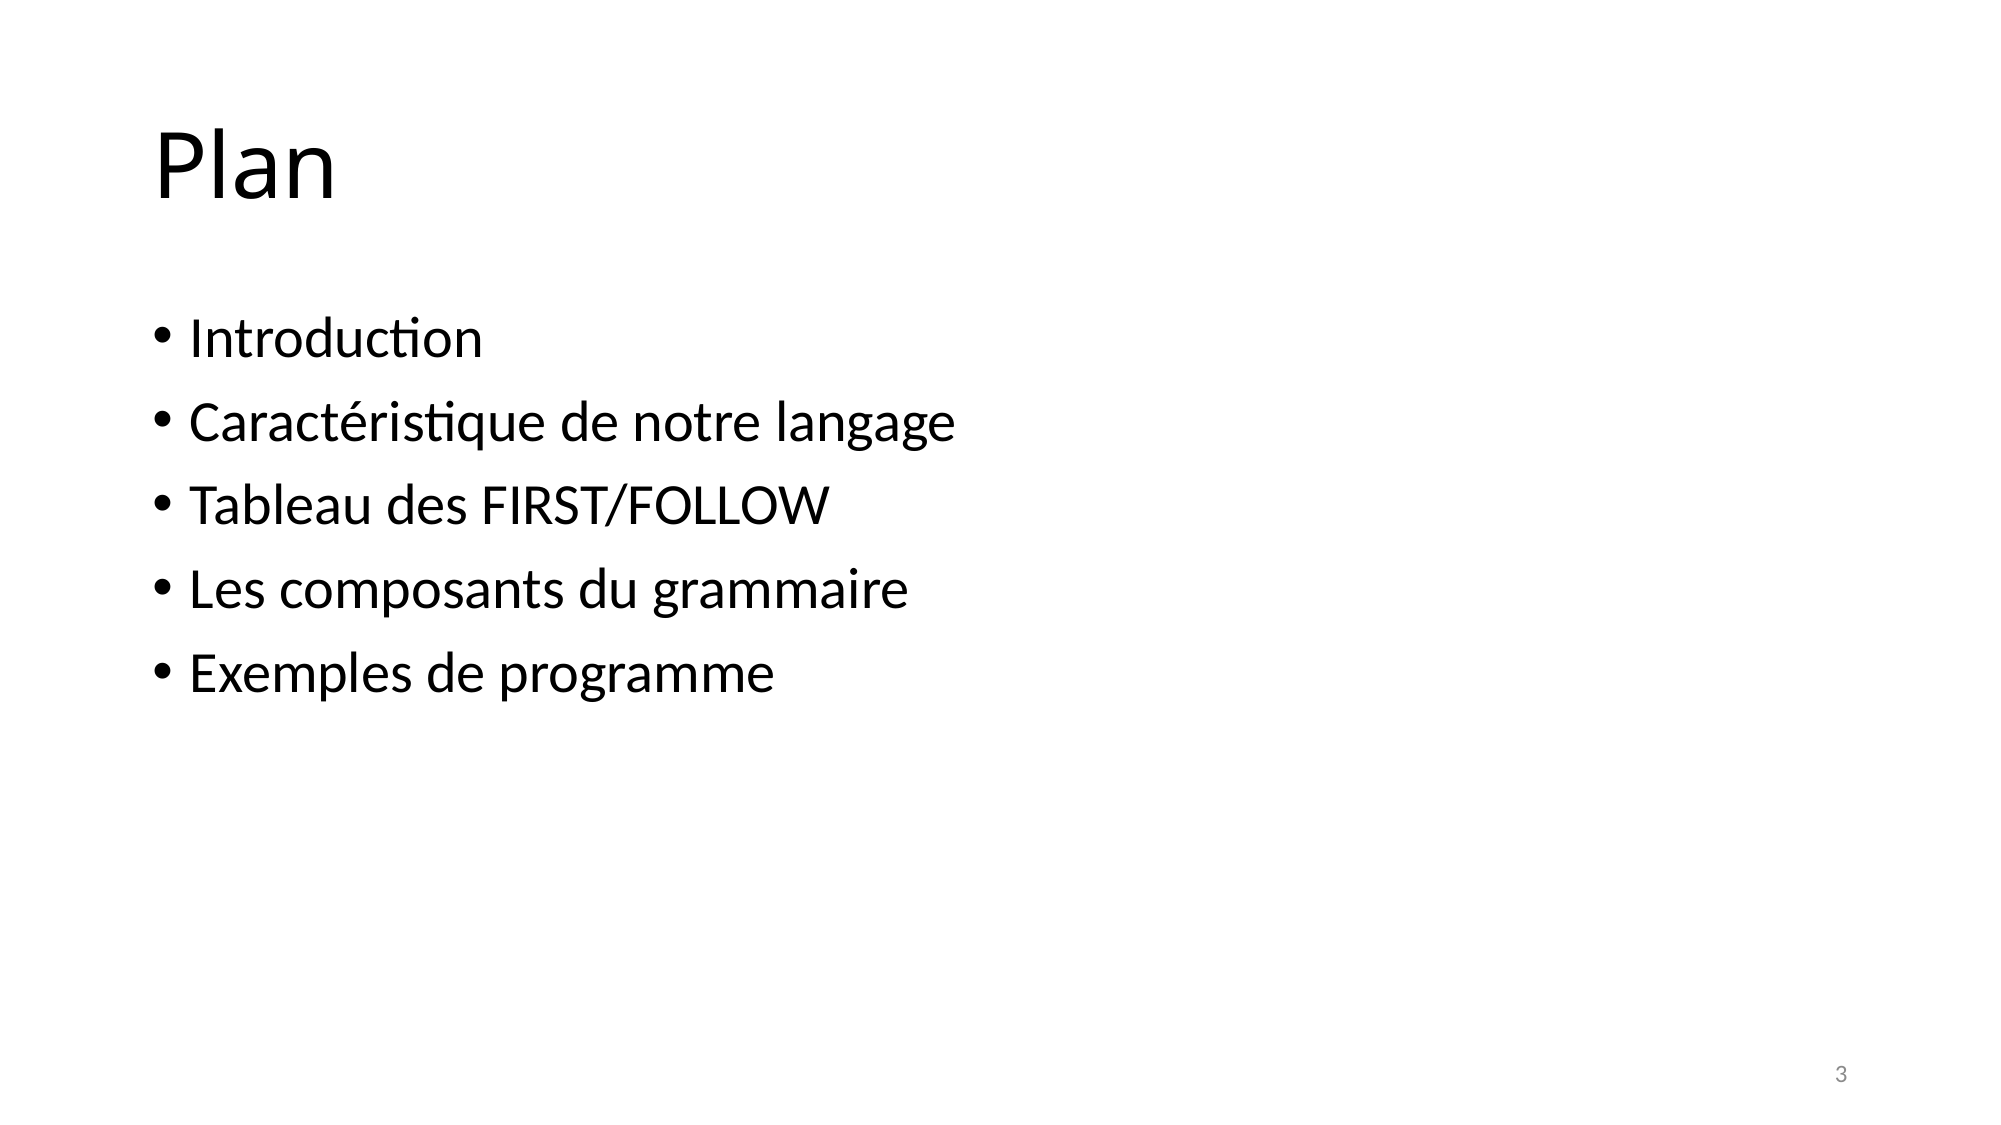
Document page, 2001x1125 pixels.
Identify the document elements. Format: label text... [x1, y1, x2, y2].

title Plan [137, 59, 1863, 278]
list Introduction Caractéristique de notre langage Tableau des FIRST/FOLLOW Les composants du grammaire Exemples de programme [137, 299, 1863, 1014]
slide_number 3 [1412, 1042, 1863, 1103]
